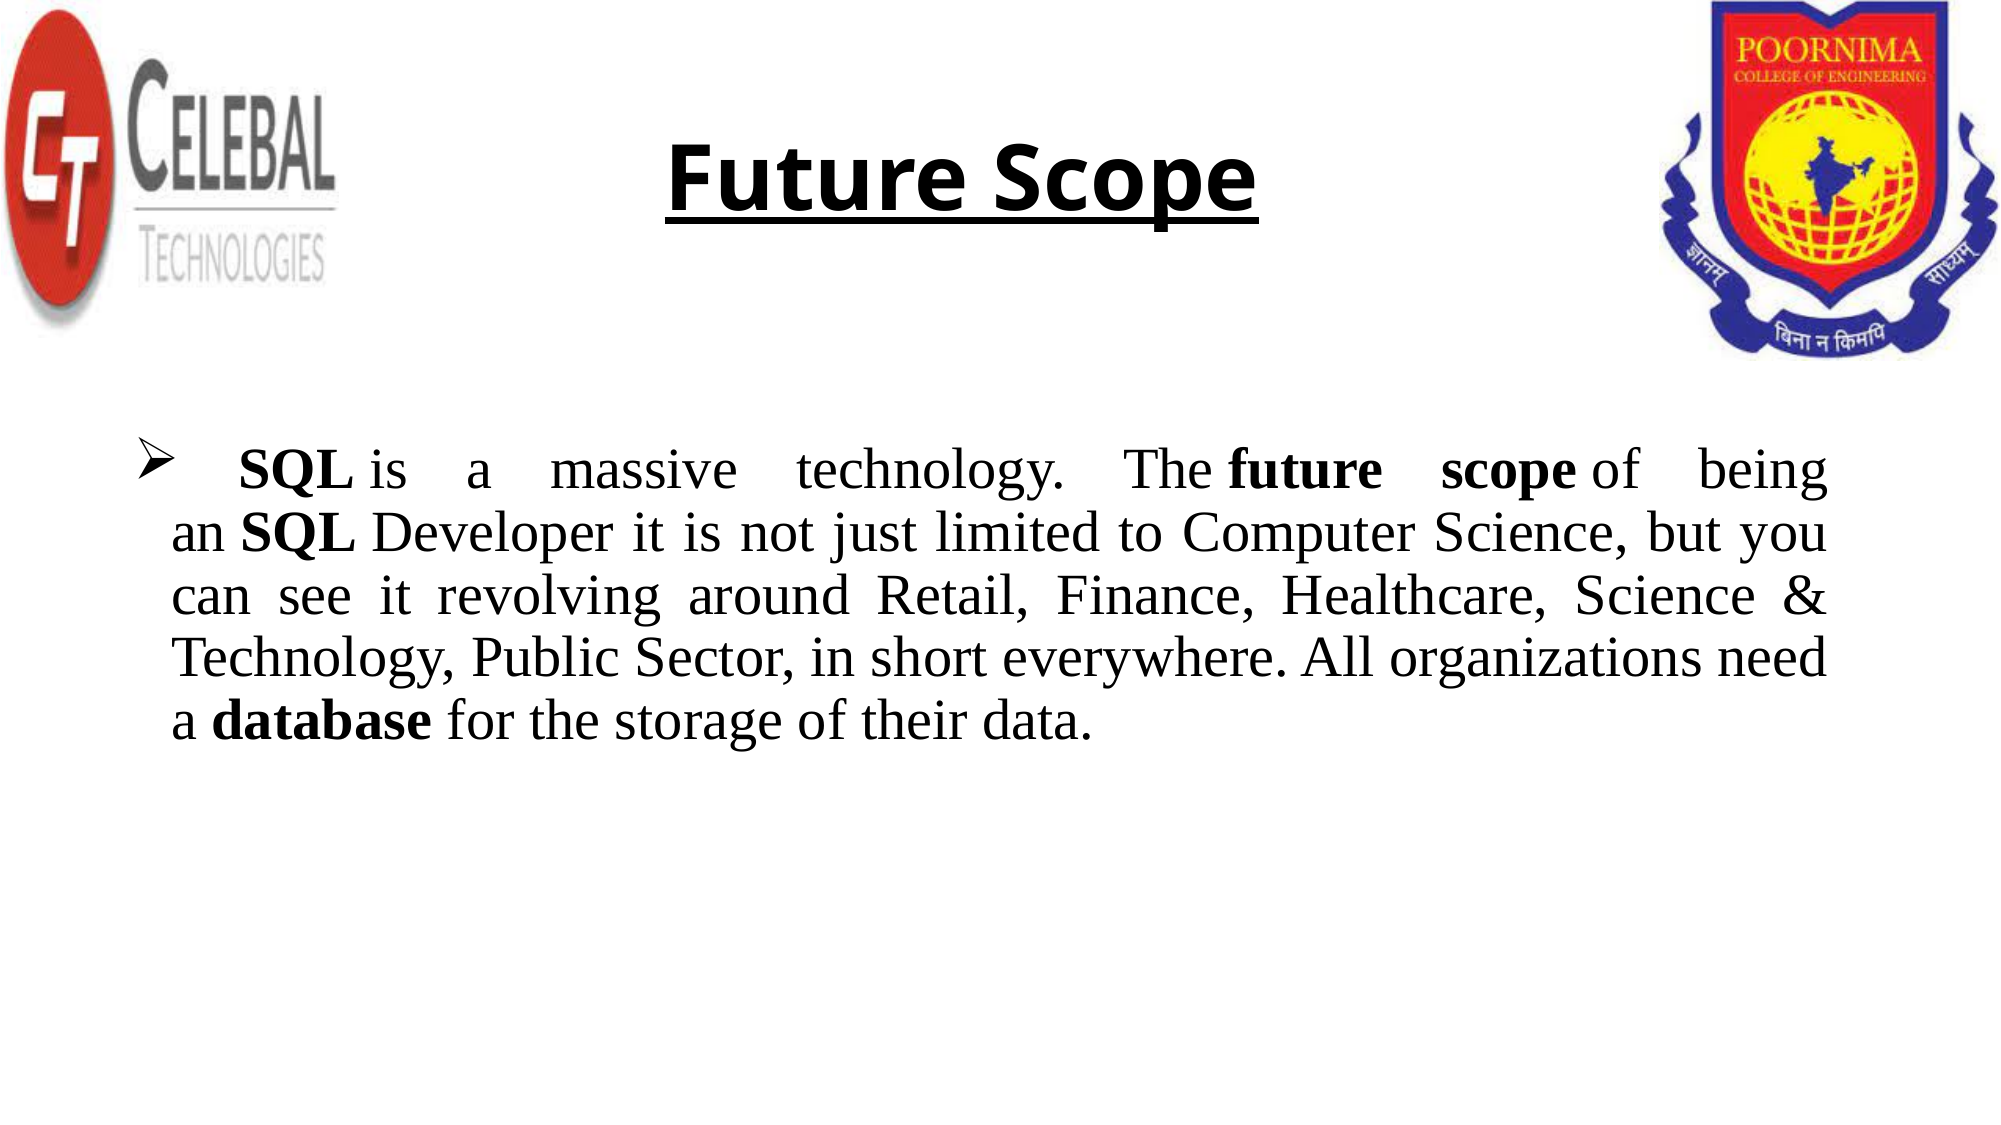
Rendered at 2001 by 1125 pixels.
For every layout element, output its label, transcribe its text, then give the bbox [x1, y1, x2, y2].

picture [1659, 0, 2000, 361]
title Future Scope [649, 116, 1313, 245]
picture [1, 0, 339, 338]
list SQL is a massive technology. The future scope of being an SQL Developer it is not just limited to Computer Science, but you can see it revolving around Retail, Finance, Healthcare, Science & Technology, Public Sector, in short everywhere. All organizations need a database for the storage of their data. [118, 430, 1844, 858]
